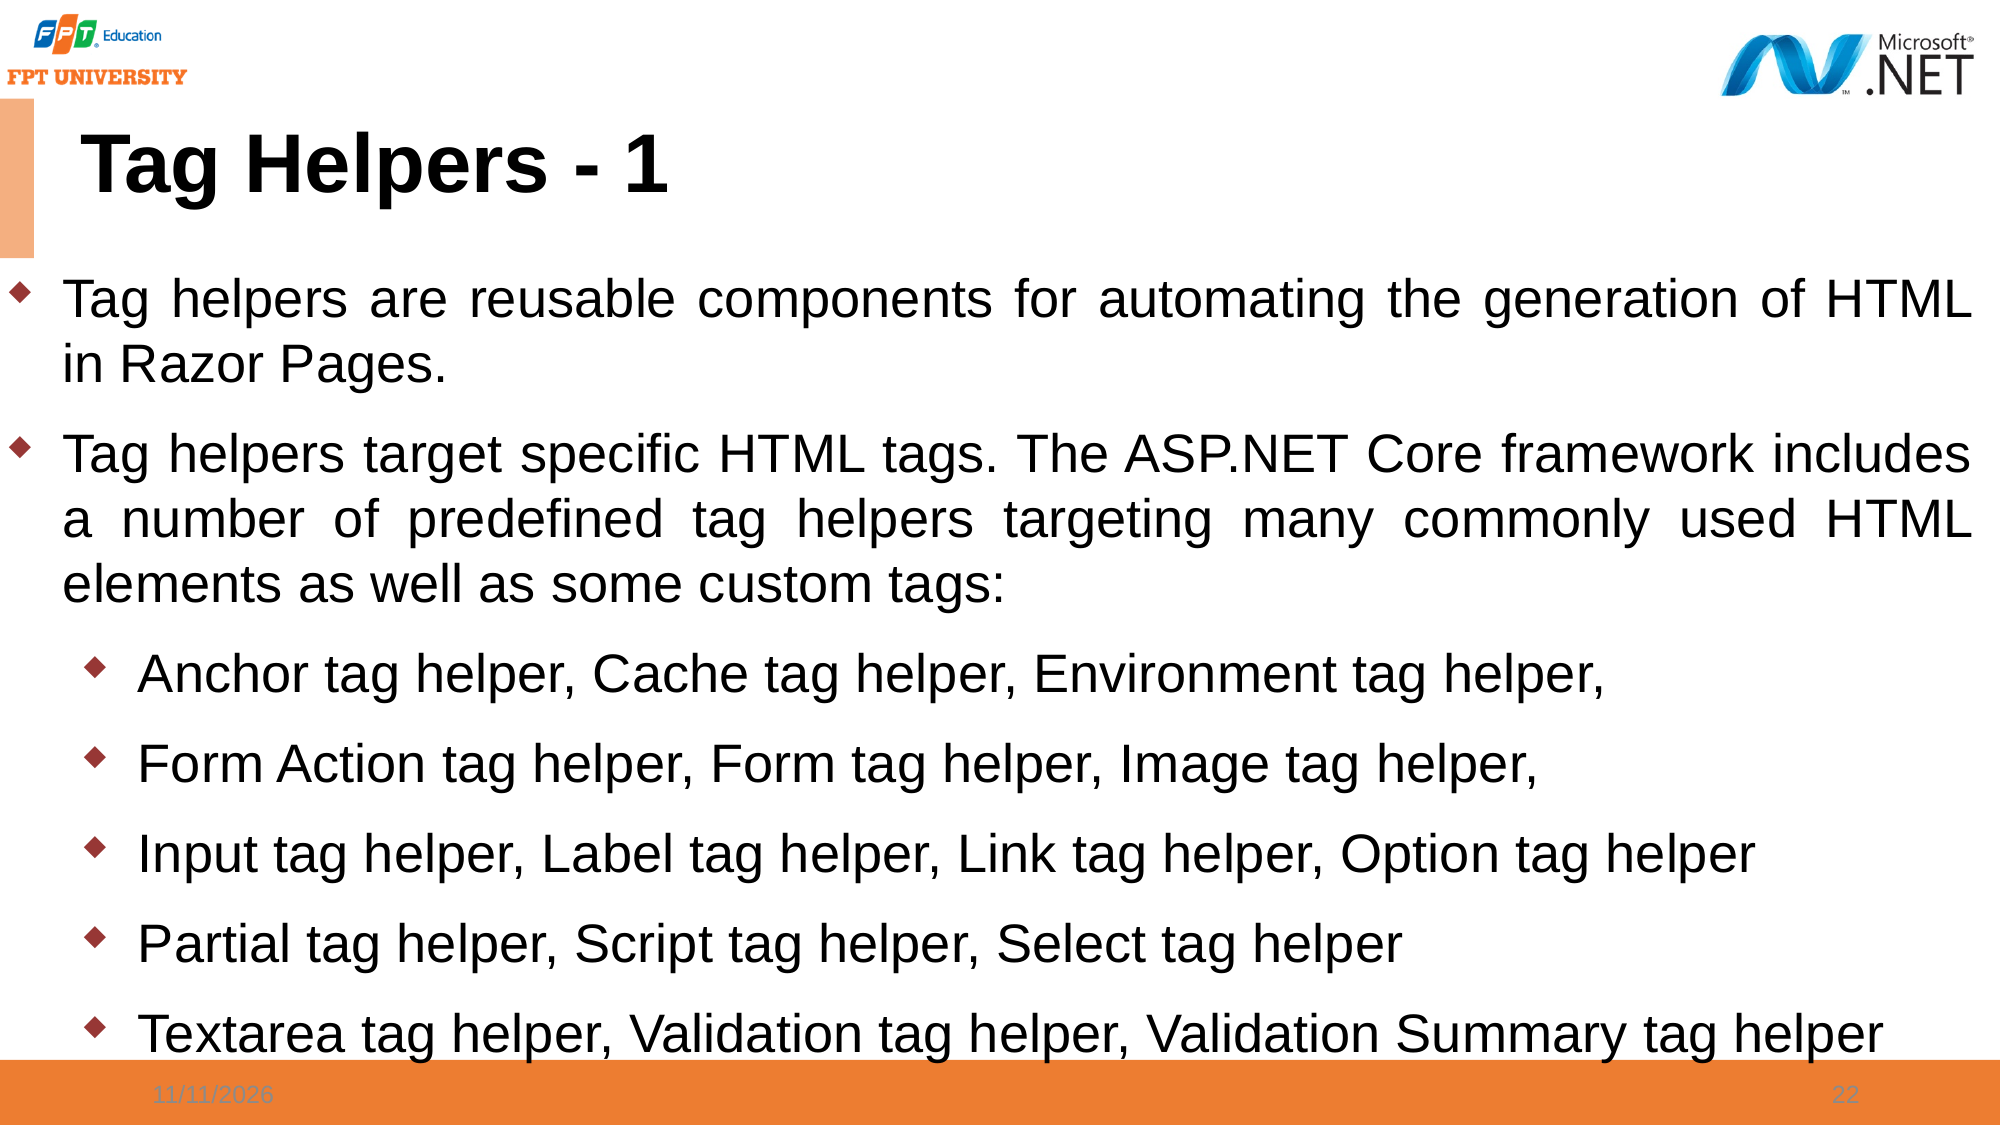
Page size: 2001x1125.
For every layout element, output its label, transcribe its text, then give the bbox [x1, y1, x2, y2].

picture [1685, 0, 2001, 129]
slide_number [137, 1071, 588, 1123]
title Tag Helpers - 1 [65, 118, 1952, 213]
picture [0, 0, 194, 95]
text_box Tag helpers are reusable components for automating the generation of HTML in Razor Pages. Tag helpers target specific HTML tags. The ASP.NET Core framework includes a number of predefined tag helpers targeting many commonly used HTML elements as well as some custom tags: Anchor tag helper, Cache tag helper, Environment tag helper, Form Action tag helper, Form tag helper, Image tag helper, Input tag helper, Label tag helper, Link tag helper, Option tag helper Partial tag helper, Script tag helper, Select tag helper Textarea tag helper, Validation tag helper, Validation Summary tag helper [0, 256, 1990, 1071]
slide_number 22 [1424, 1071, 1875, 1123]
